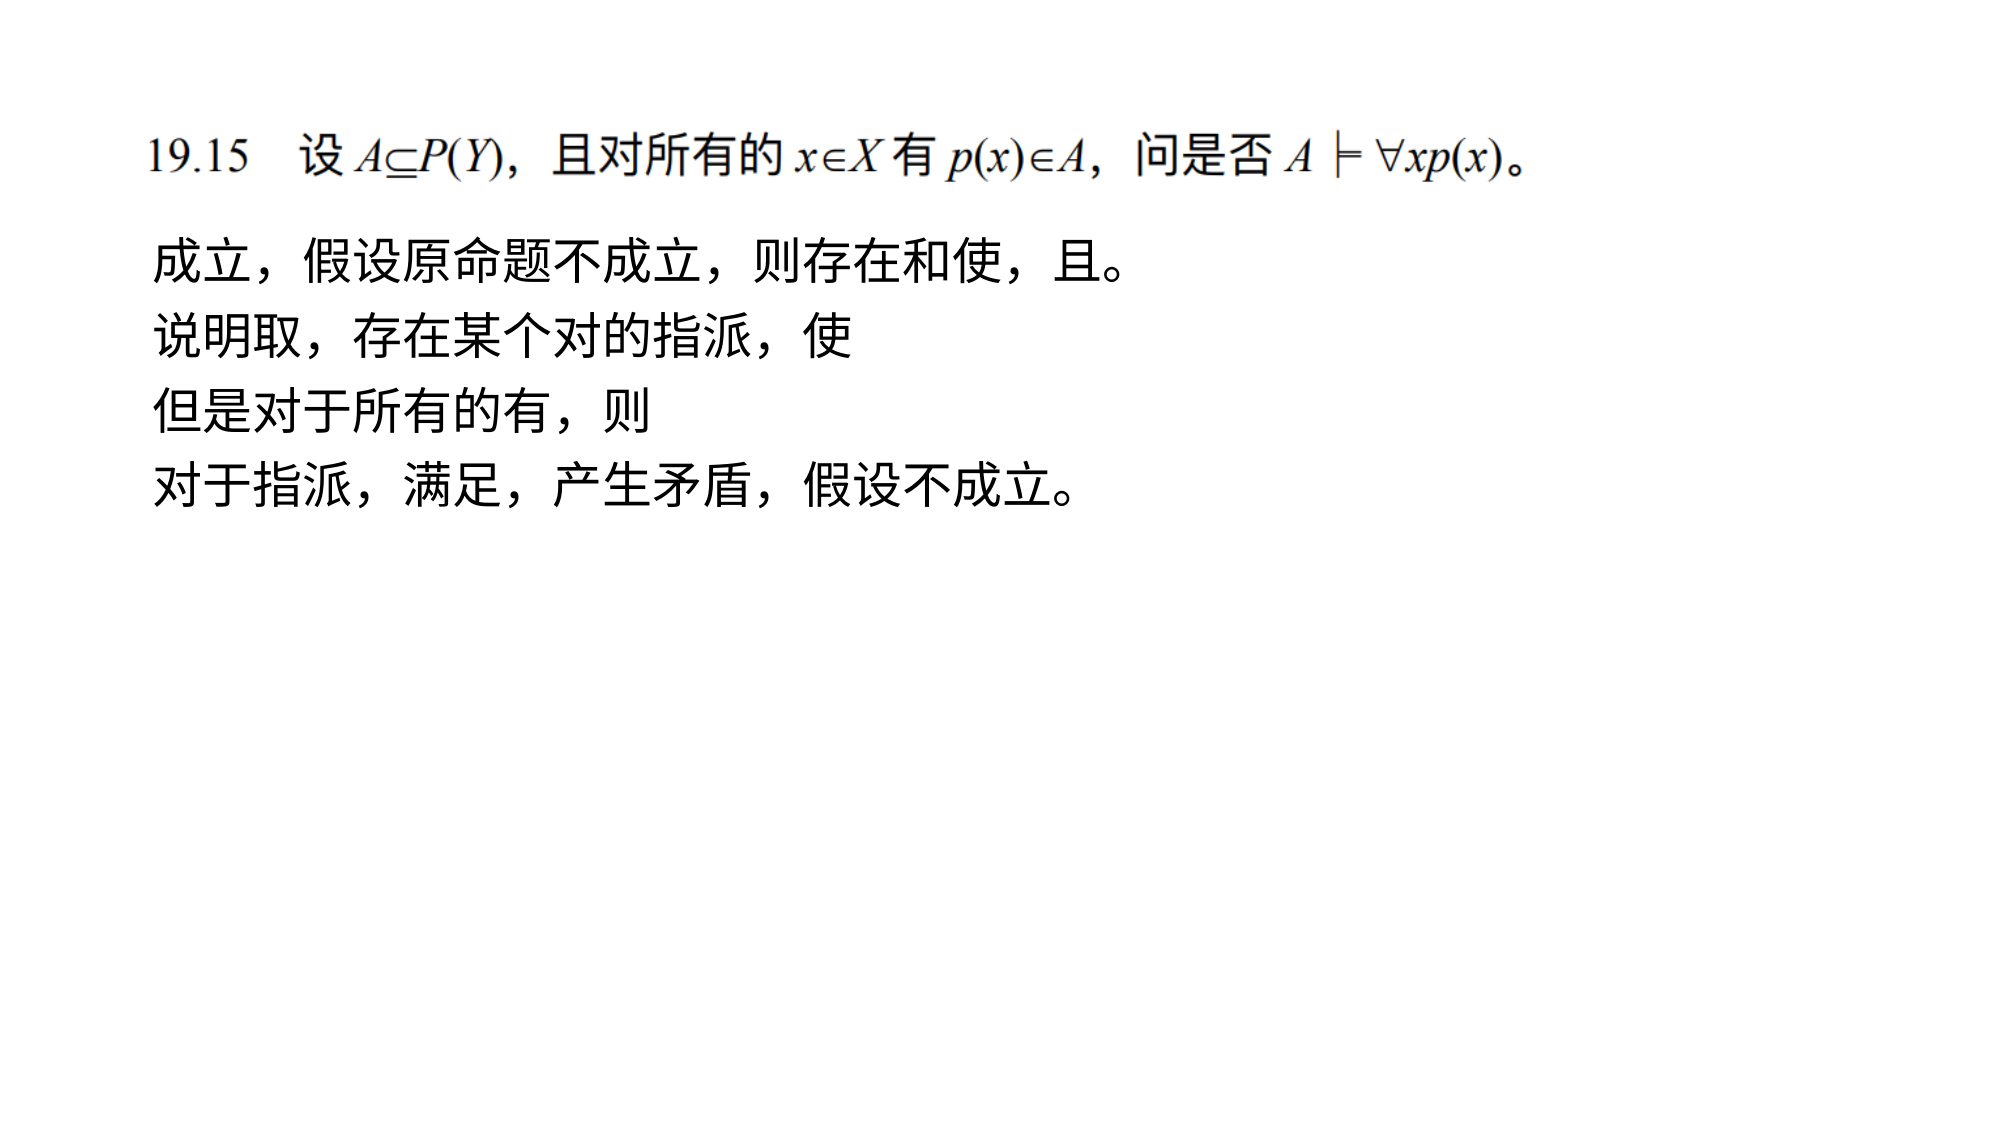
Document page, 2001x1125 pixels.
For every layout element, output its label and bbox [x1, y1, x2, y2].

picture [137, 118, 1532, 190]
